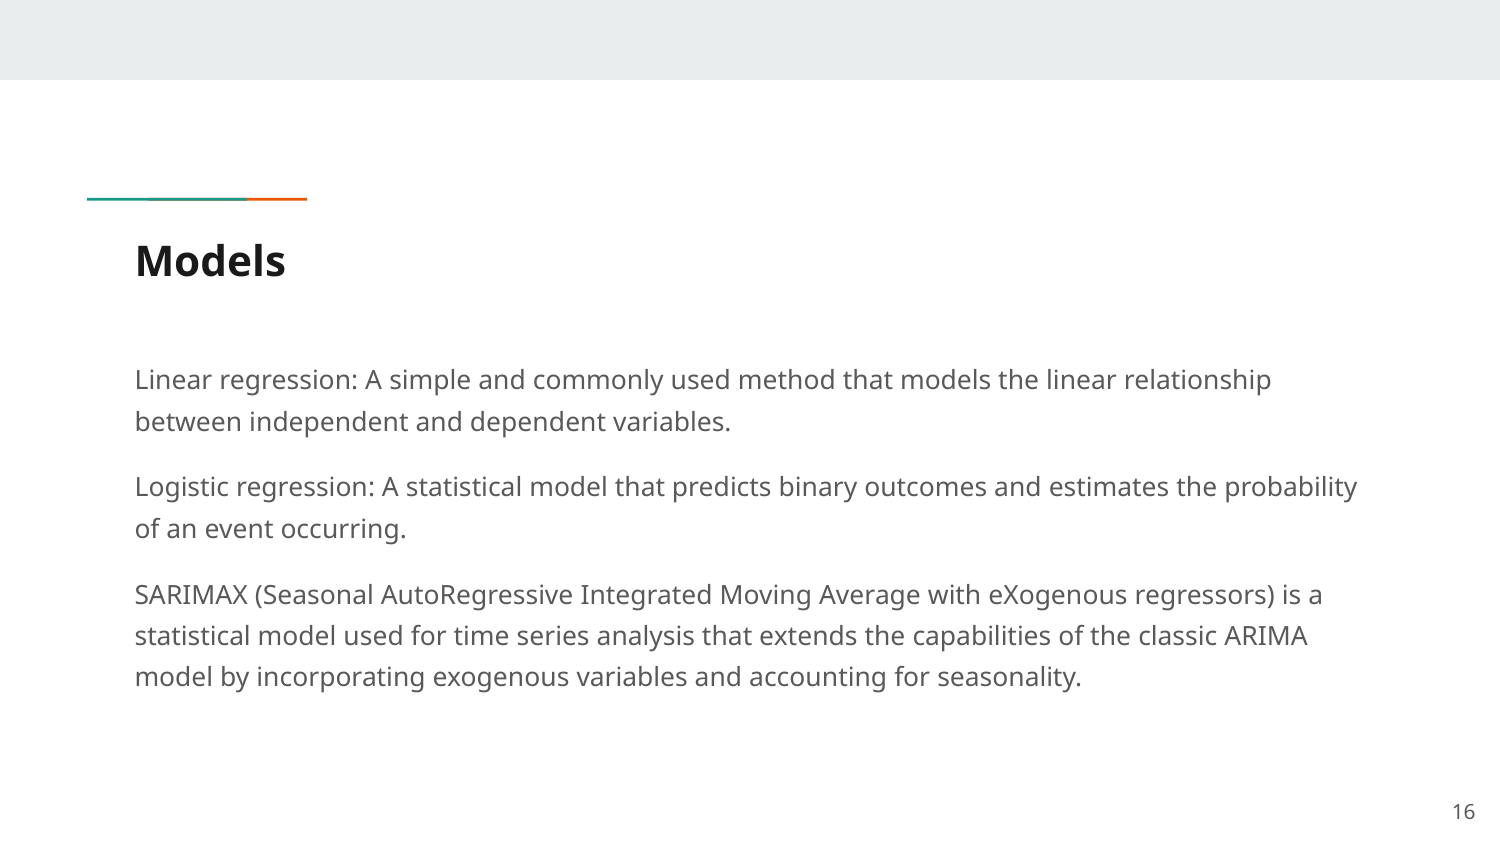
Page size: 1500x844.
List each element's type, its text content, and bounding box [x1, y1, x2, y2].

title Models [119, 216, 1381, 305]
list Linear regression: A simple and commonly used method that models the linear relationship between independent and dependent variables. Logistic regression: A statistical model that predicts binary outcomes and estimates the probability of an event occurring. SARIMAX (Seasonal AutoRegressive Integrated Moving Average with eXogenous regressors) is a statistical model used for time series analysis that extends the capabilities of the classic ARIMA model by incorporating exogenous variables and accounting for seasonality. [119, 341, 1381, 712]
slide_number ‹#› [1400, 779, 1491, 844]
